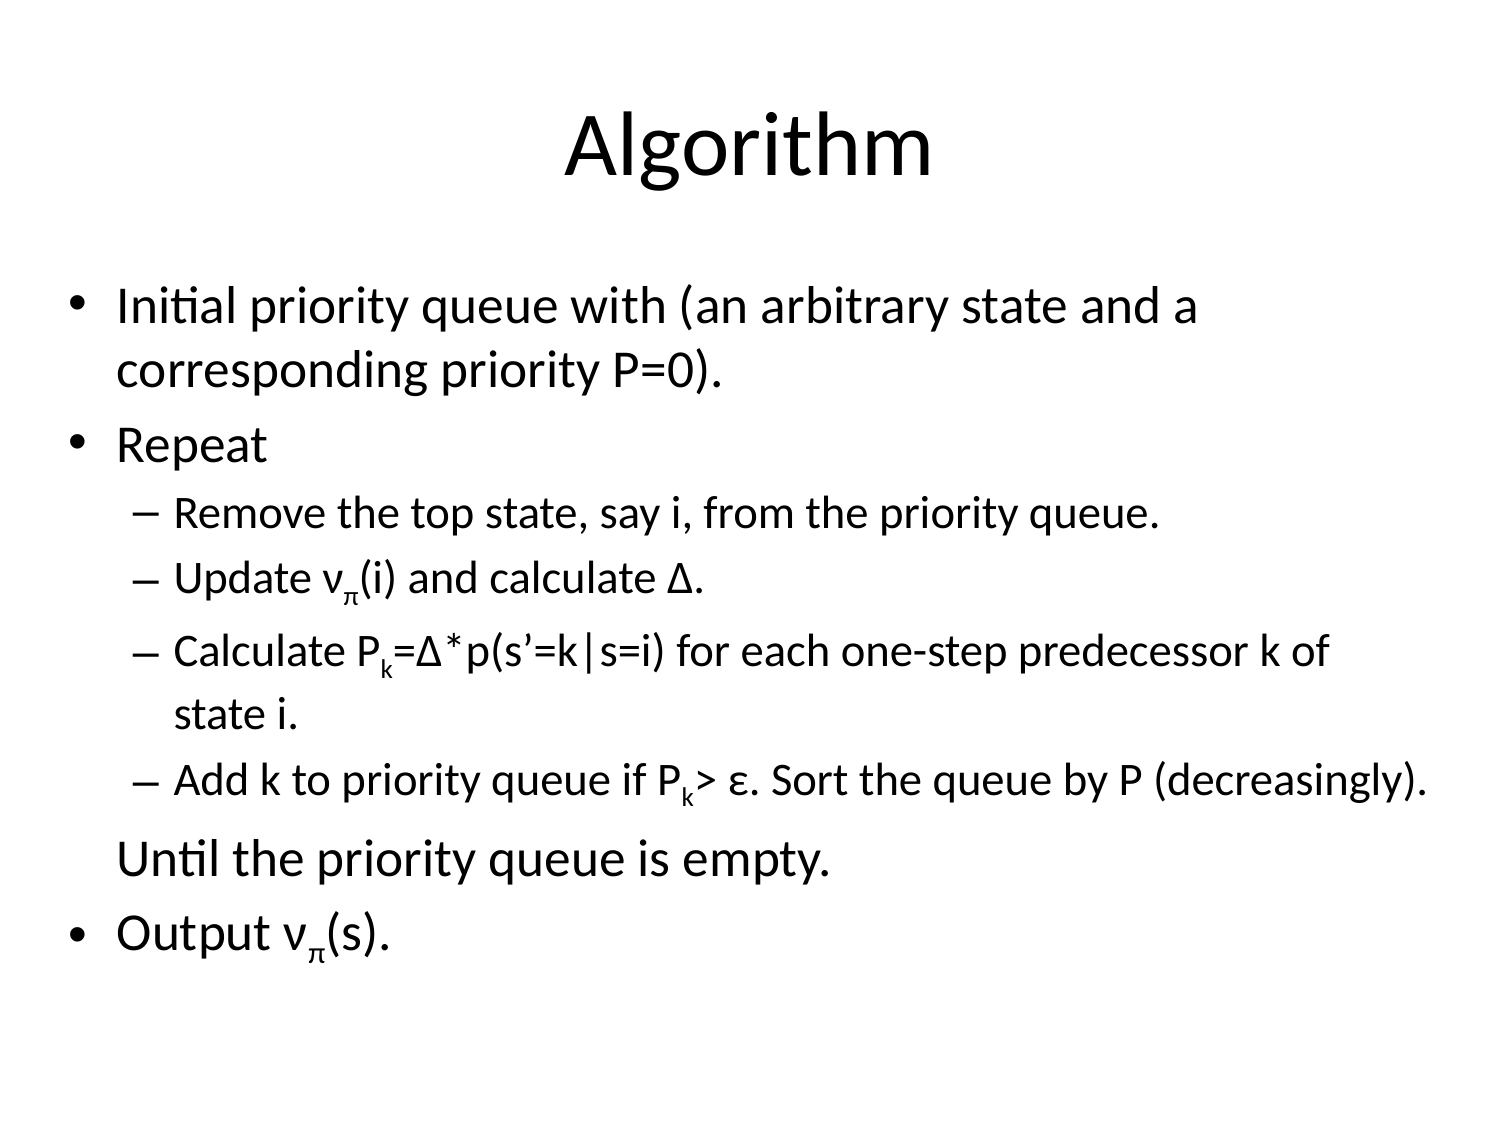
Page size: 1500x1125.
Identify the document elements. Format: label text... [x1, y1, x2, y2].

list Initial priority queue with (an arbitrary state and a corresponding priority P=0). Repeat Remove the top state, say i, from the priority queue. Update νπ(i) and calculate Δ. Calculate Pk=Δ*p(s’=k|s=i) for each one-step predecessor k of state i. Add k to priority queue if Pk> ε. Sort the queue by P (decreasingly). Until the priority queue is empty. Output νπ(s). [53, 262, 1447, 1005]
title Algorithm [75, 45, 1425, 233]
